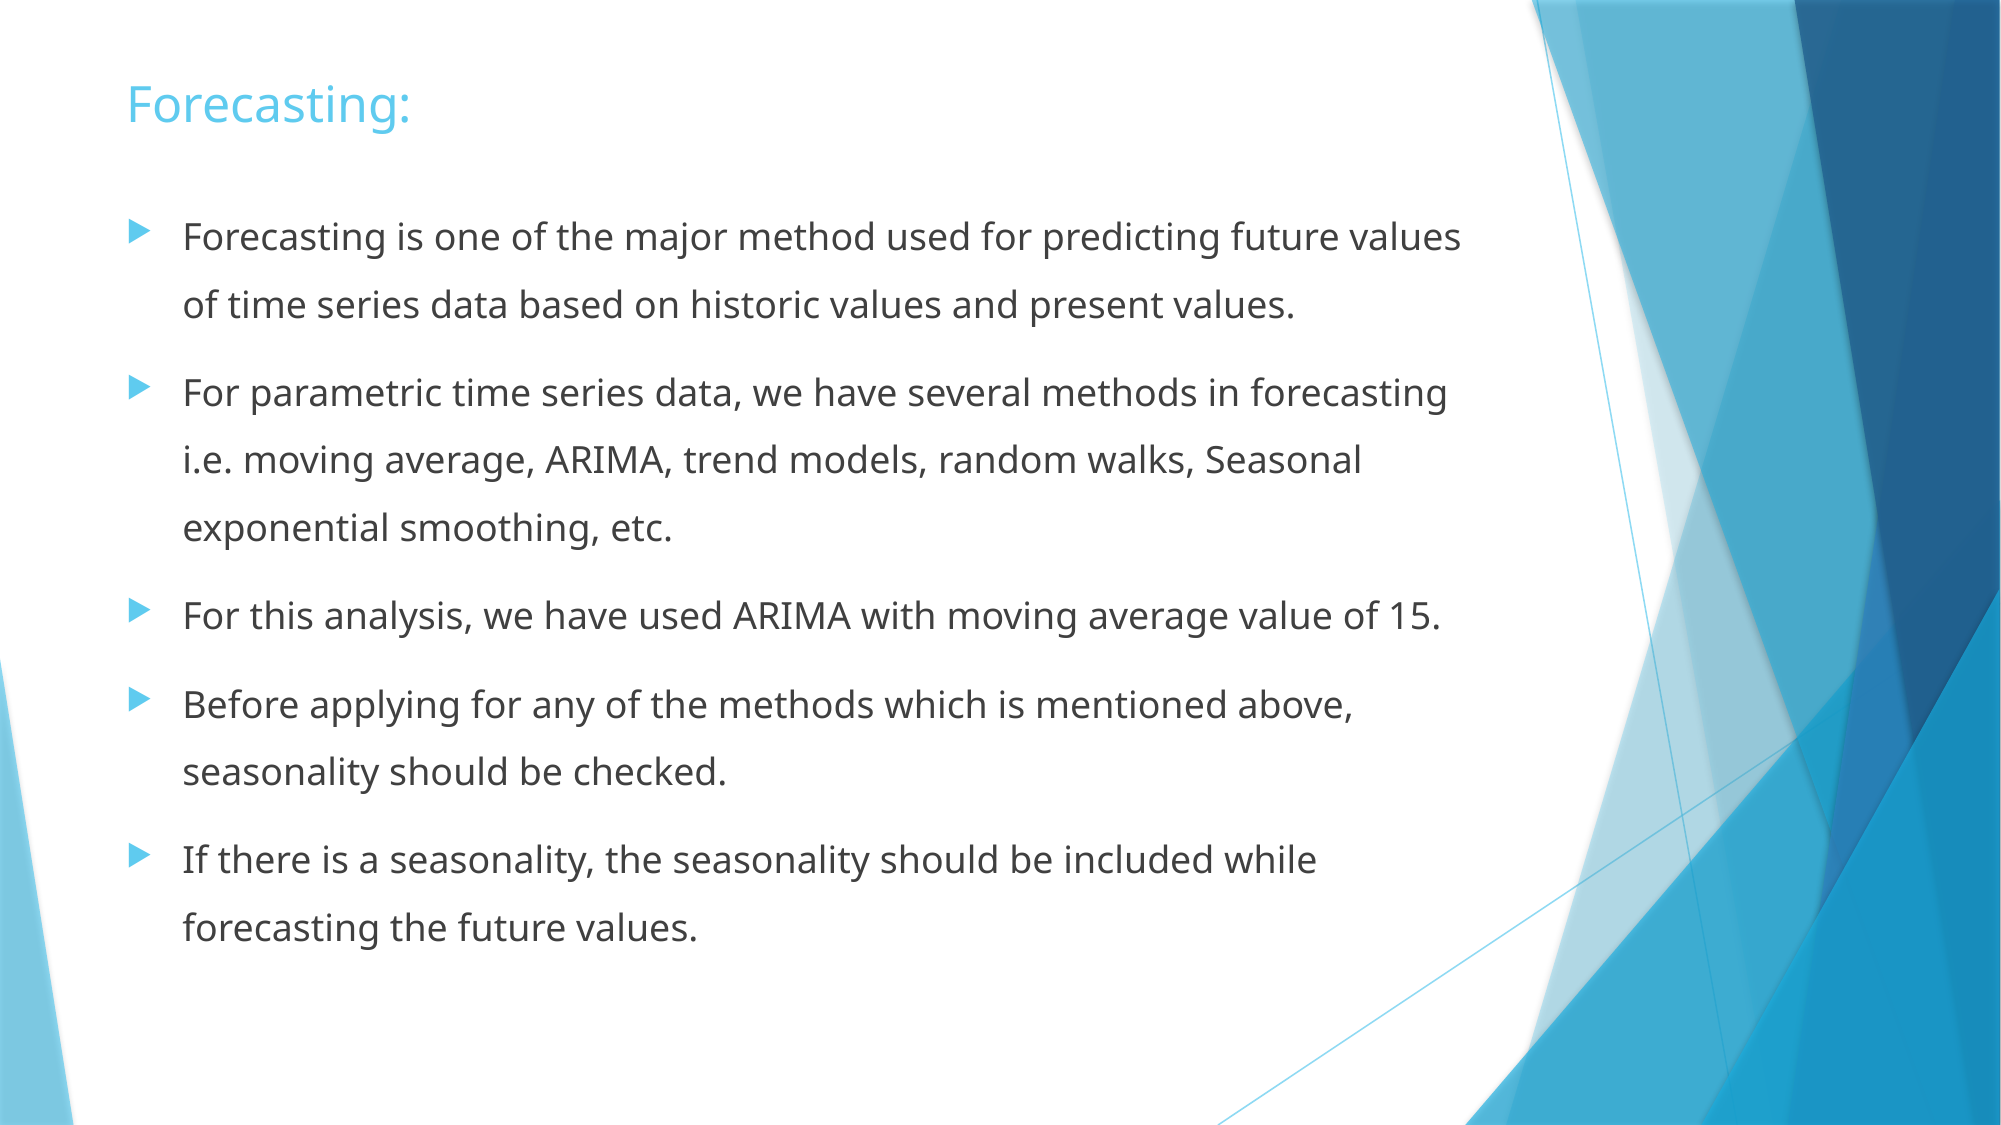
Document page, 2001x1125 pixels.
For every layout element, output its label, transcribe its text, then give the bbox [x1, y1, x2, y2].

title Forecasting: [111, 65, 1522, 136]
list Forecasting is one of the major method used for predicting future values of time series data based on historic values and present values. For parametric time series data, we have several methods in forecasting i.e. moving average, ARIMA, trend models, random walks, Seasonal exponential smoothing, etc. For this analysis, we have used ARIMA with moving average value of 15. Before applying for any of the methods which is mentioned above, seasonality should be checked. If there is a seasonality, the seasonality should be included while forecasting the future values. [111, 183, 1522, 991]
